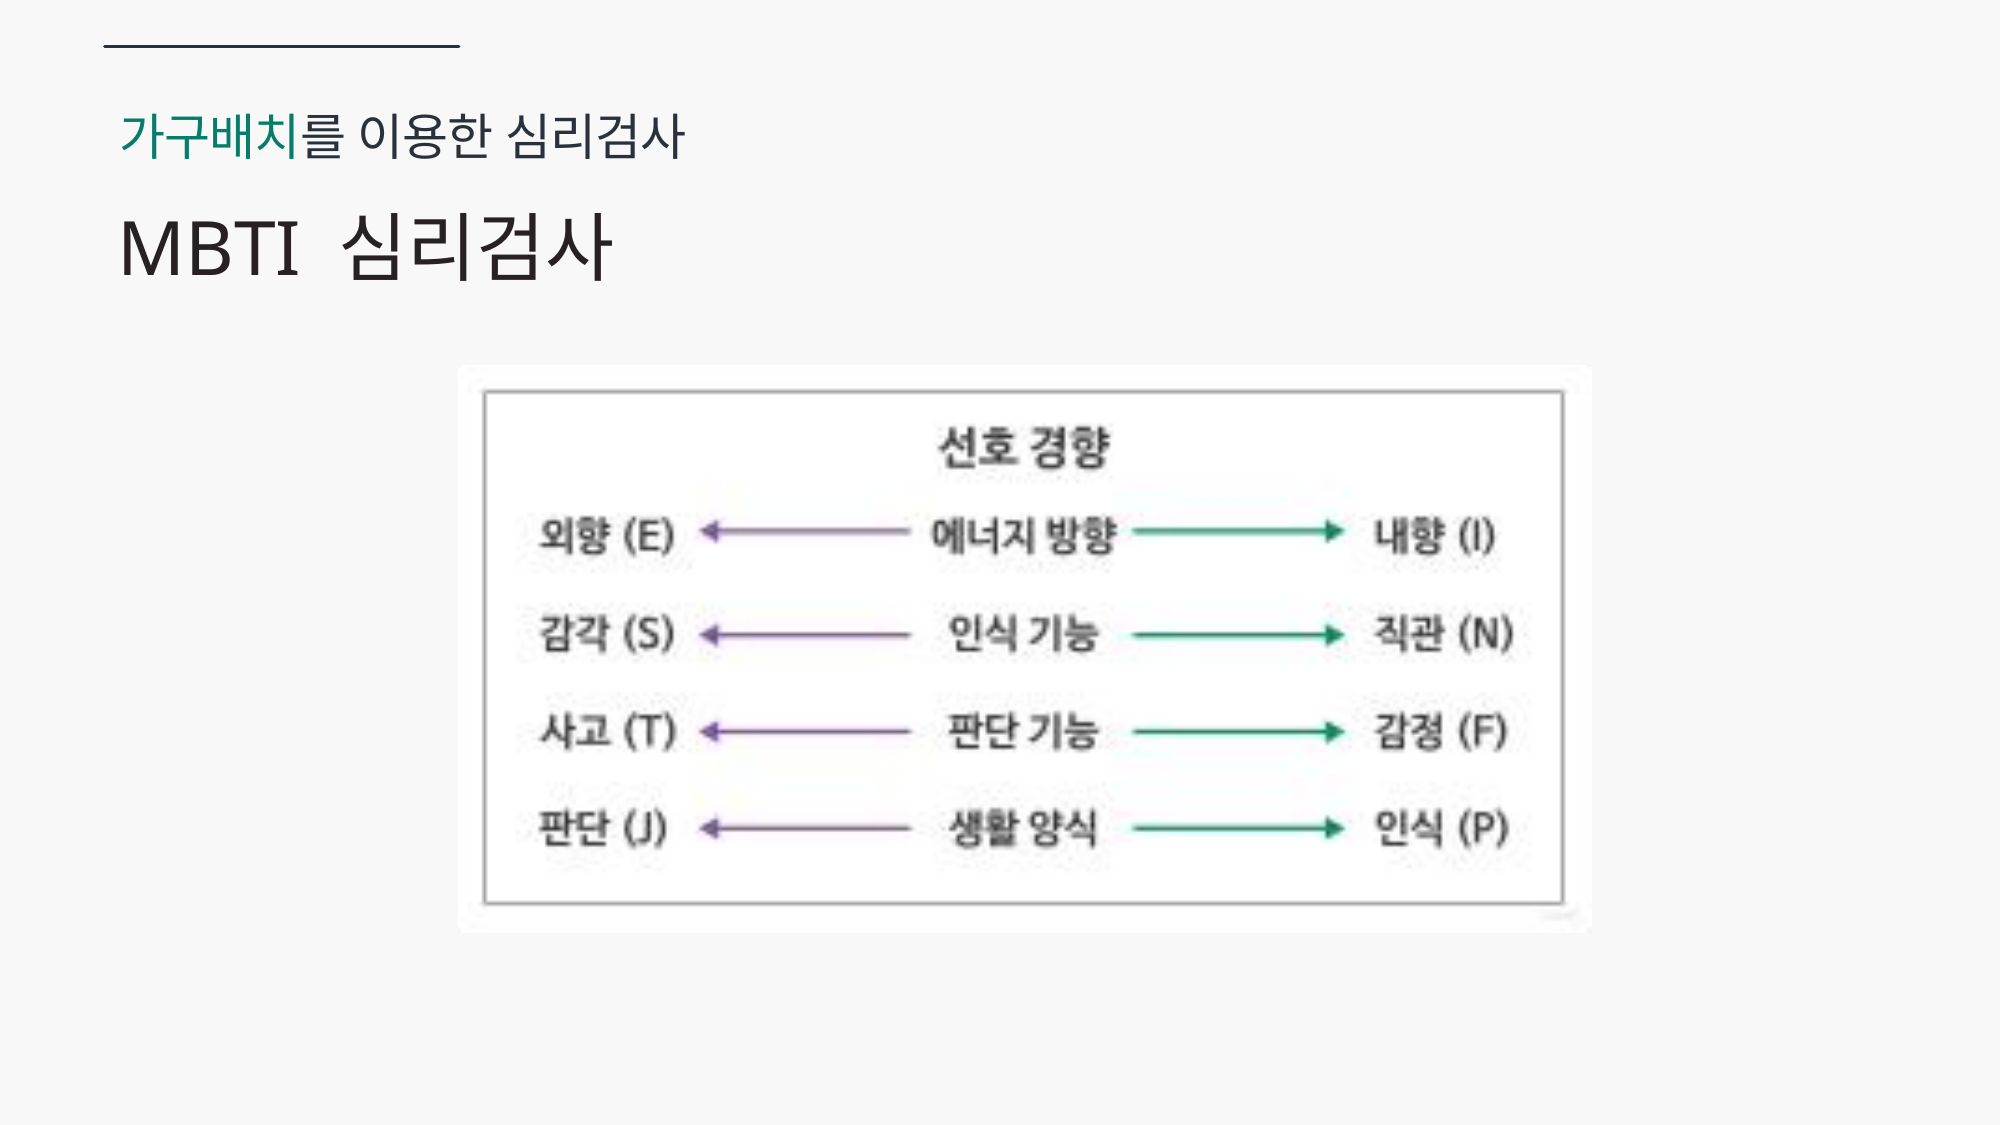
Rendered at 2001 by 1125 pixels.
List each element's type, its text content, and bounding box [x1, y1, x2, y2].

picture [458, 365, 1592, 933]
text_box MBTI 심리검사 [102, 192, 751, 244]
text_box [72, 46, 747, 168]
